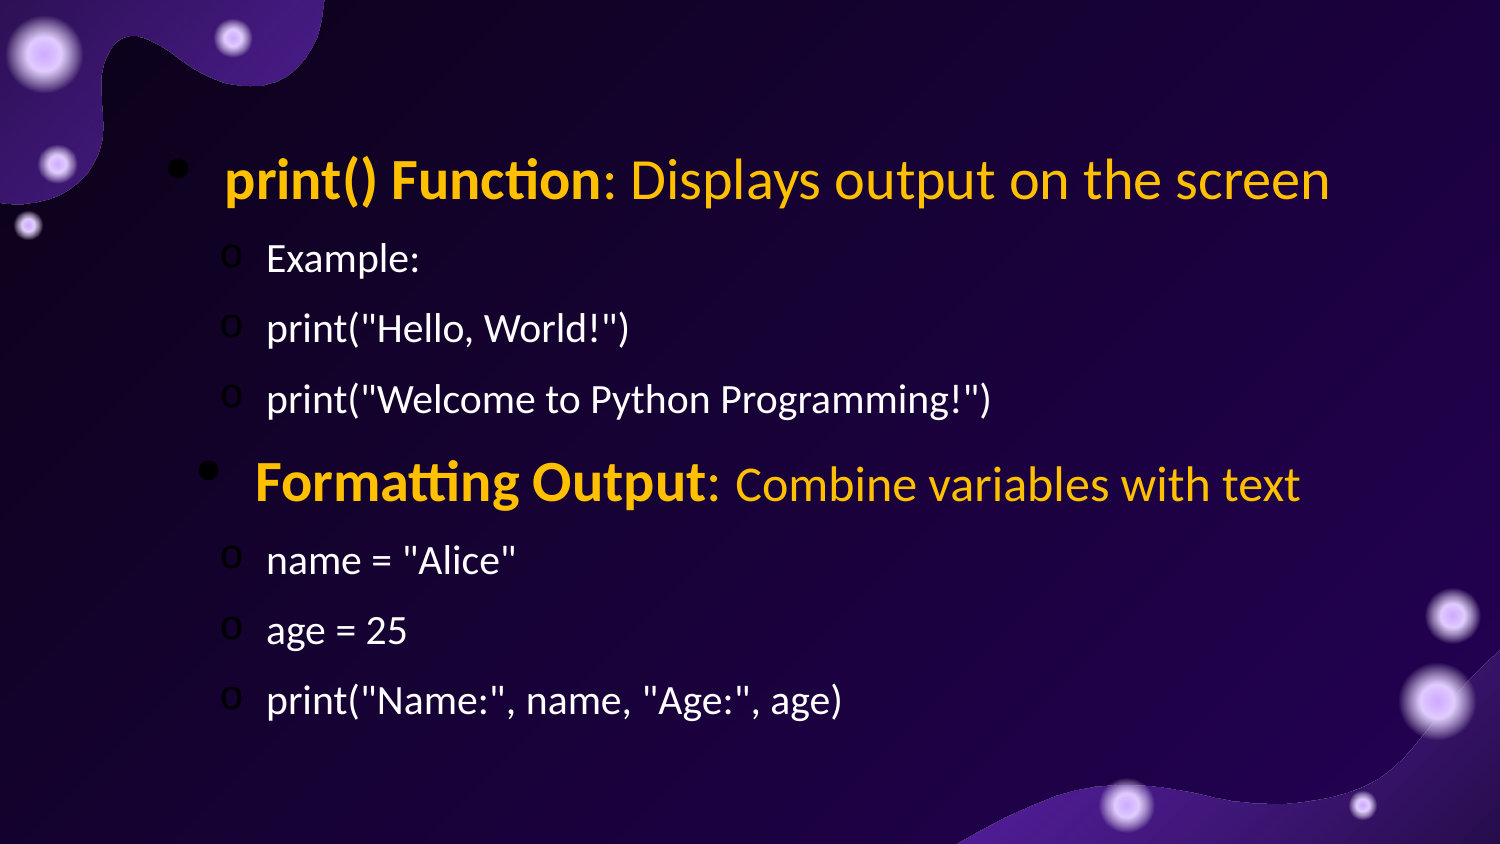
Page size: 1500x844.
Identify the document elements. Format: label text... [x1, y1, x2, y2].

text_box print() Function: Displays output on the screen Example: print("Hello, World!") print("Welcome to Python Programming!") Formatting Output: Combine variables with text name = "Alice" age = 25 print("Name:", name, "Age:", age) [129, 128, 1371, 785]
